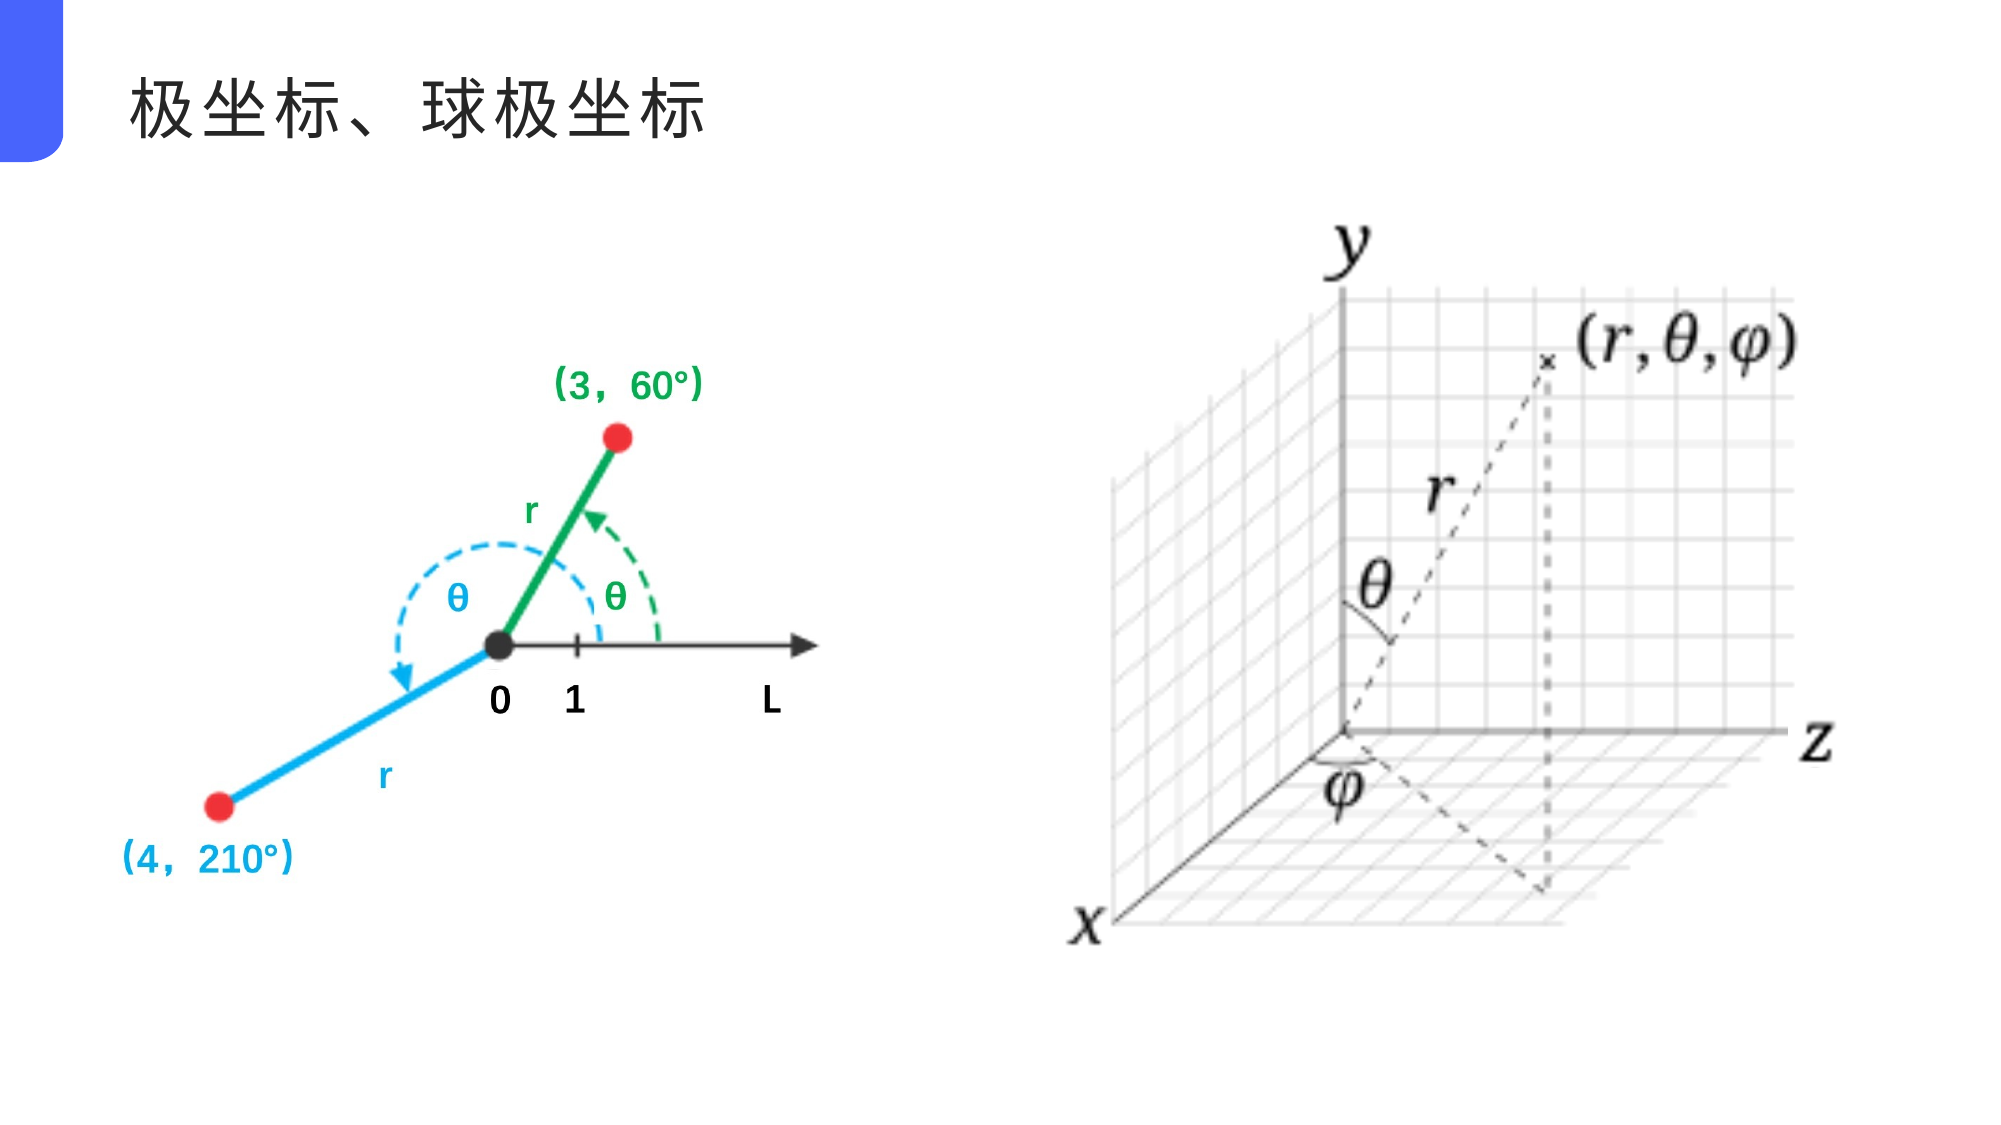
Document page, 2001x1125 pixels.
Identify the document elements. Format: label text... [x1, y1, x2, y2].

picture [82, 221, 1877, 1001]
text_box 极坐标、球极坐标 [114, 58, 1886, 178]
text_box [82, 0, 1988, 162]
